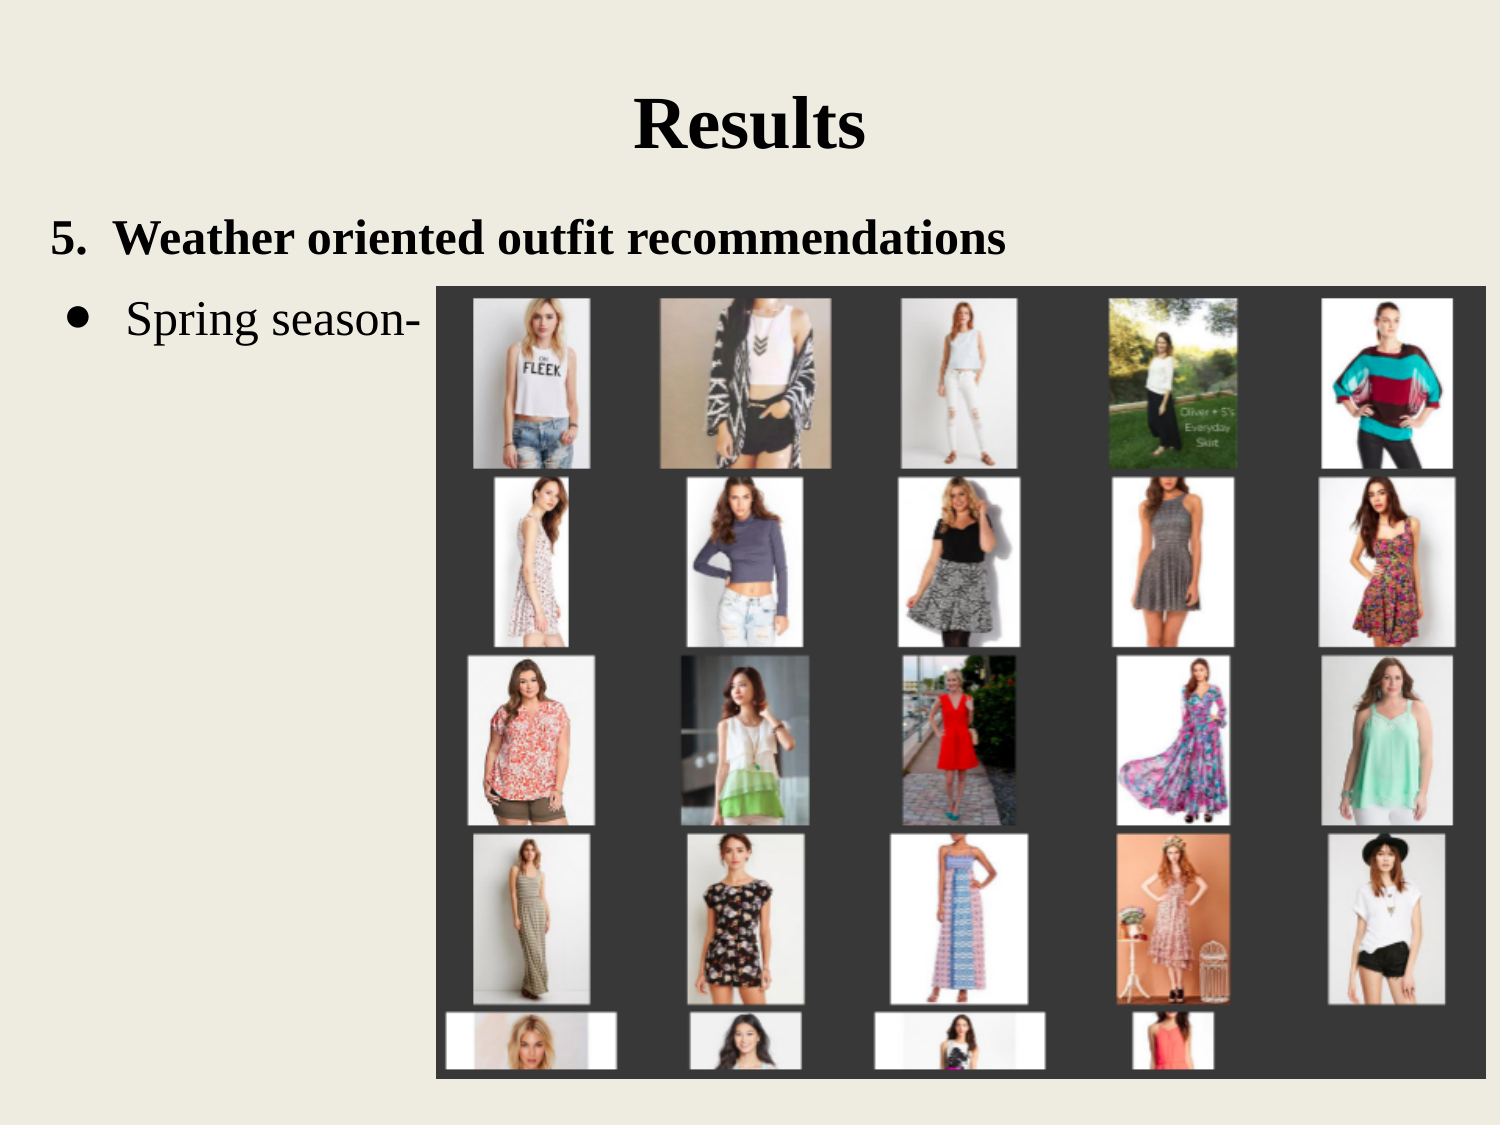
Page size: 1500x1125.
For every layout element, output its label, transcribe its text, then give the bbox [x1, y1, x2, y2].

picture [436, 285, 1486, 1079]
list 5. Weather oriented outfit recommendations Spring season- [35, 196, 1485, 1101]
title Results [75, 25, 1425, 196]
